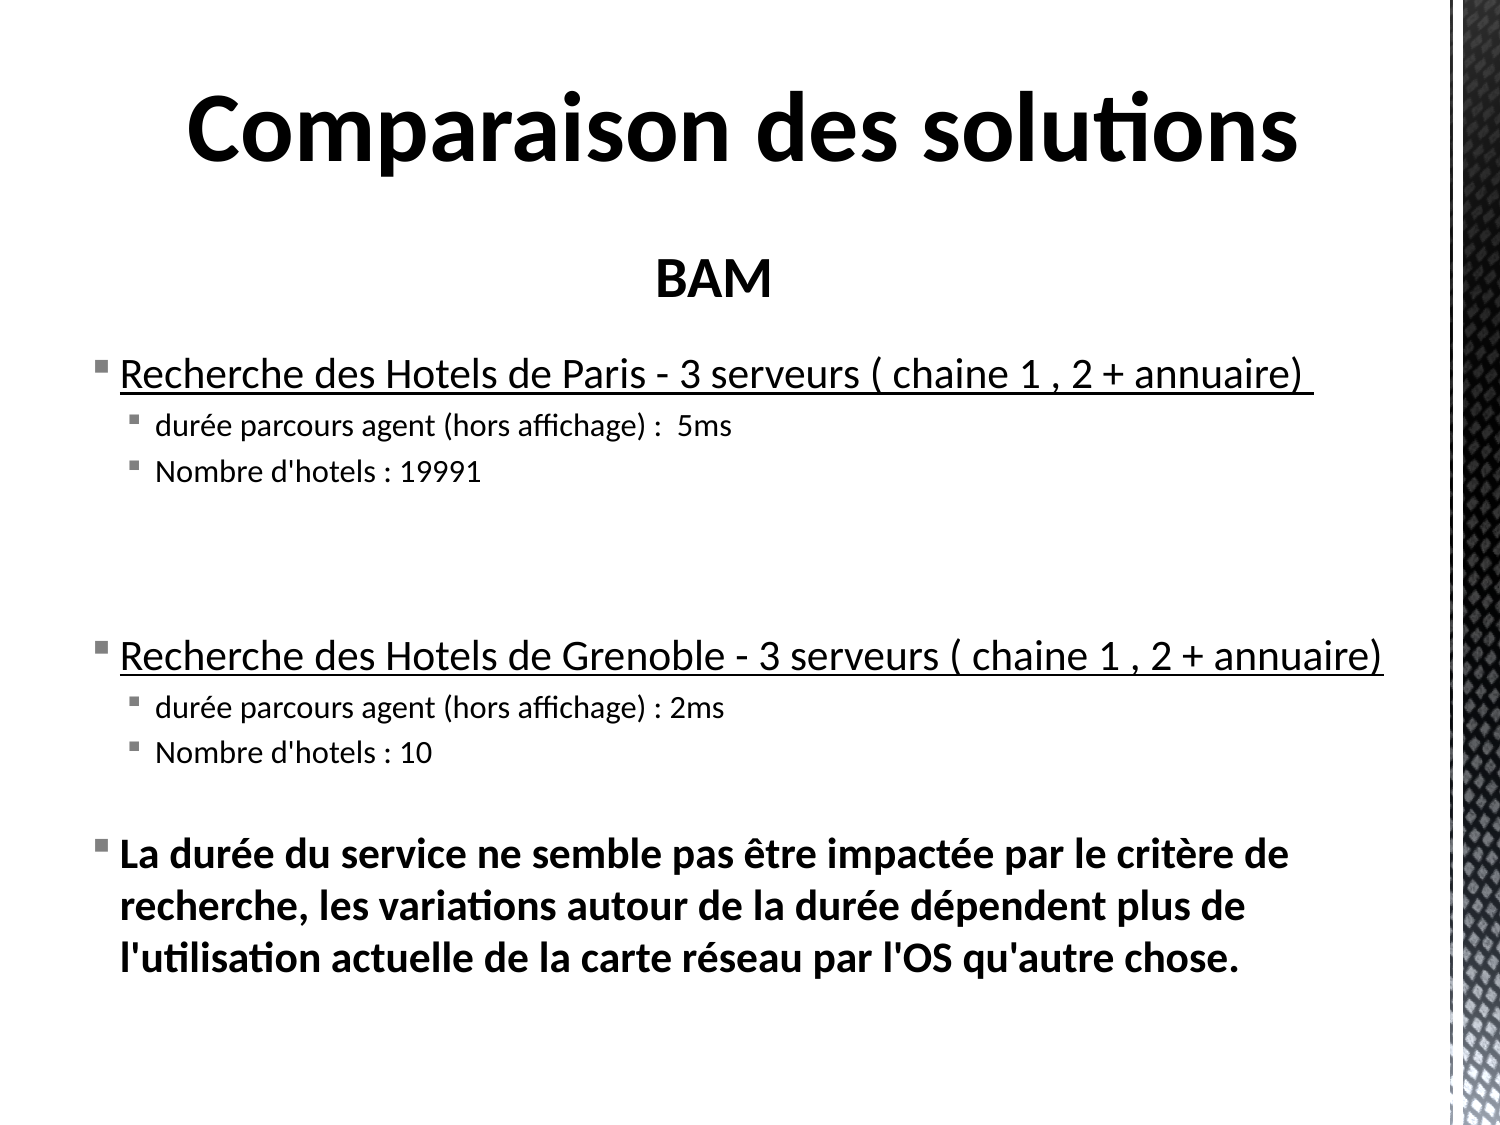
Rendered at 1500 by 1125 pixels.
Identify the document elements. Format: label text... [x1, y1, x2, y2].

text_box Comparaison des solutions [106, 54, 1382, 190]
text_box BAM [454, 231, 975, 317]
picture [1447, 0, 1500, 1125]
list Recherche des Hotels de Paris - 3 serveurs ( chaine 1 , 2 + annuaire) durée parcours agent (hors affichage) : 5ms Nombre d'hotels : 19991 Recherche des Hotels de Grenoble - 3 serveurs ( chaine 1 , 2 + annuaire) durée parcours agent (hors affichage) : 2ms Nombre d'hotels : 10 La durée du service ne semble pas être impactée par le critère de recherche, les variations autour de la durée dépendent plus de l'utilisation actuelle de la carte réseau par l'OS qu'autre chose. [76, 338, 1412, 1012]
